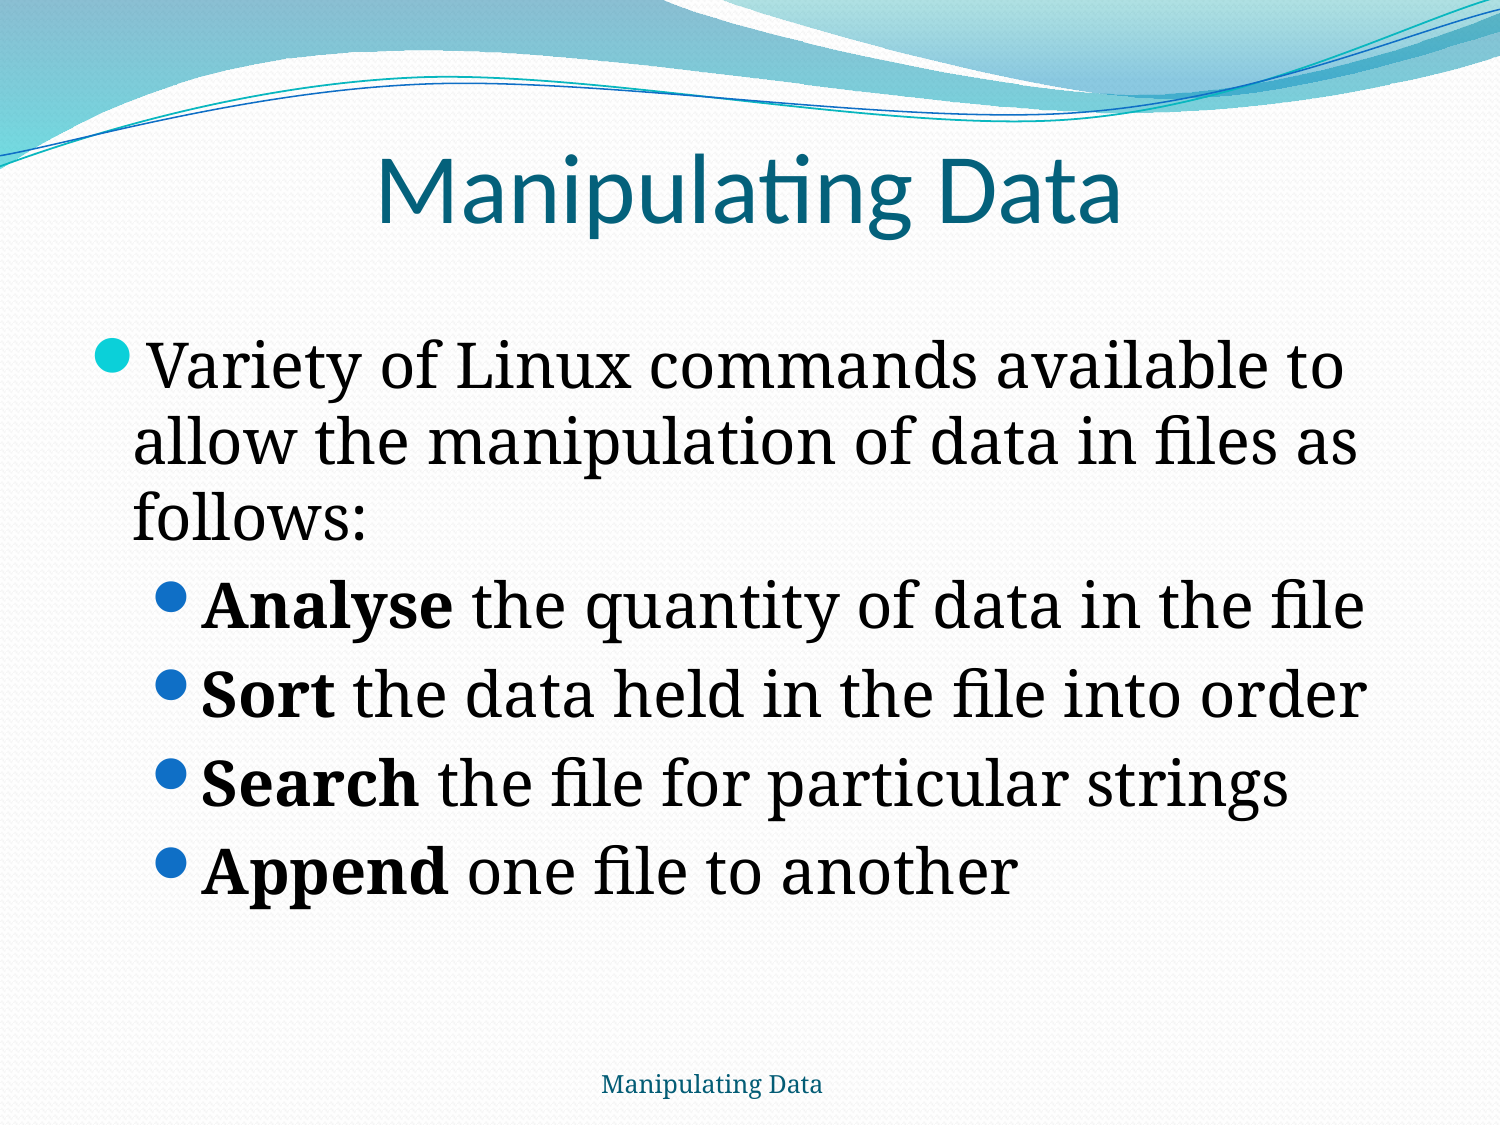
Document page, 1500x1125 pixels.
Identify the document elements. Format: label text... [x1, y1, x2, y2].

footer Manipulating Data [437, 1042, 988, 1103]
title Manipulating Data [75, 115, 1425, 244]
list Variety of Linux commands available to allow the manipulation of data in files as follows: Analyse the quantity of data in the file Sort the data held in the file into order Search the file for particular strings Append one file to another [75, 317, 1425, 1038]
